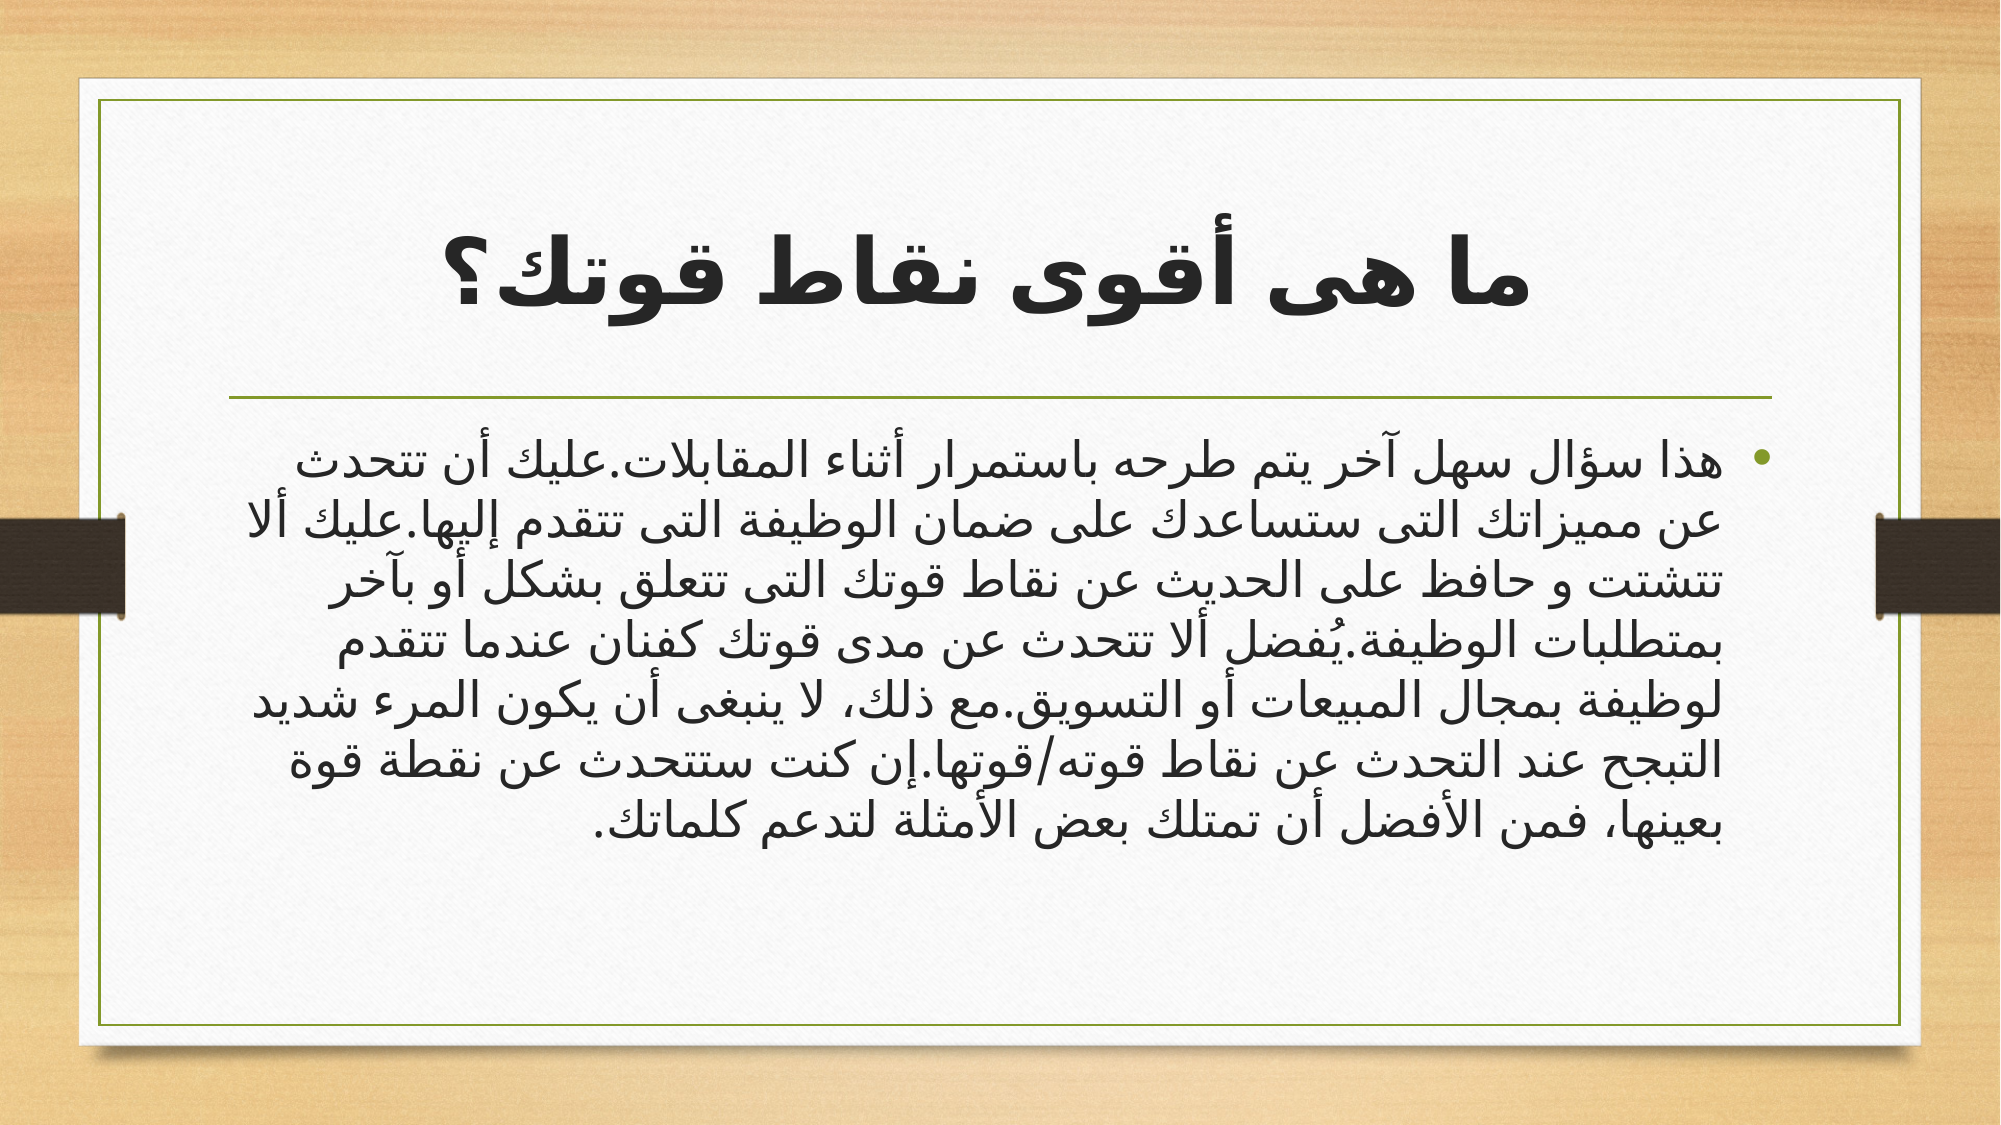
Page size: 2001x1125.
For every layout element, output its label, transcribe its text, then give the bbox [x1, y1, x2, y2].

list هذا سؤال سهل آخر يتم طرحه باستمرار أثناء المقابلات.عليك أن تتحدث عن مميزاتك التى ستساعدك على ضمان الوظيفة التى تتقدم إليها.عليك ألا تتشتت و حافظ على الحديث عن نقاط قوتك التى تتعلق بشكل أو بآخر بمتطلبات الوظيفة.يُفضل ألا تتحدث عن مدى قوتك كفنان عندما تتقدم لوظيفة بمجال المبيعات أو التسويق.مع ذلك، لا ينبغى أن يكون المرء شديد التبجح عند التحدث عن نقاط قوته/قوتها.إن كنت ستتحدث عن نقطة قوة بعينها، فمن الأفضل أن تمتلك بعض الأمثلة لتدعم كلماتك. [212, 419, 1788, 964]
picture [0, 0, 2001, 1125]
title ما هى أقوى نقاط قوتك؟ [212, 161, 1788, 375]
